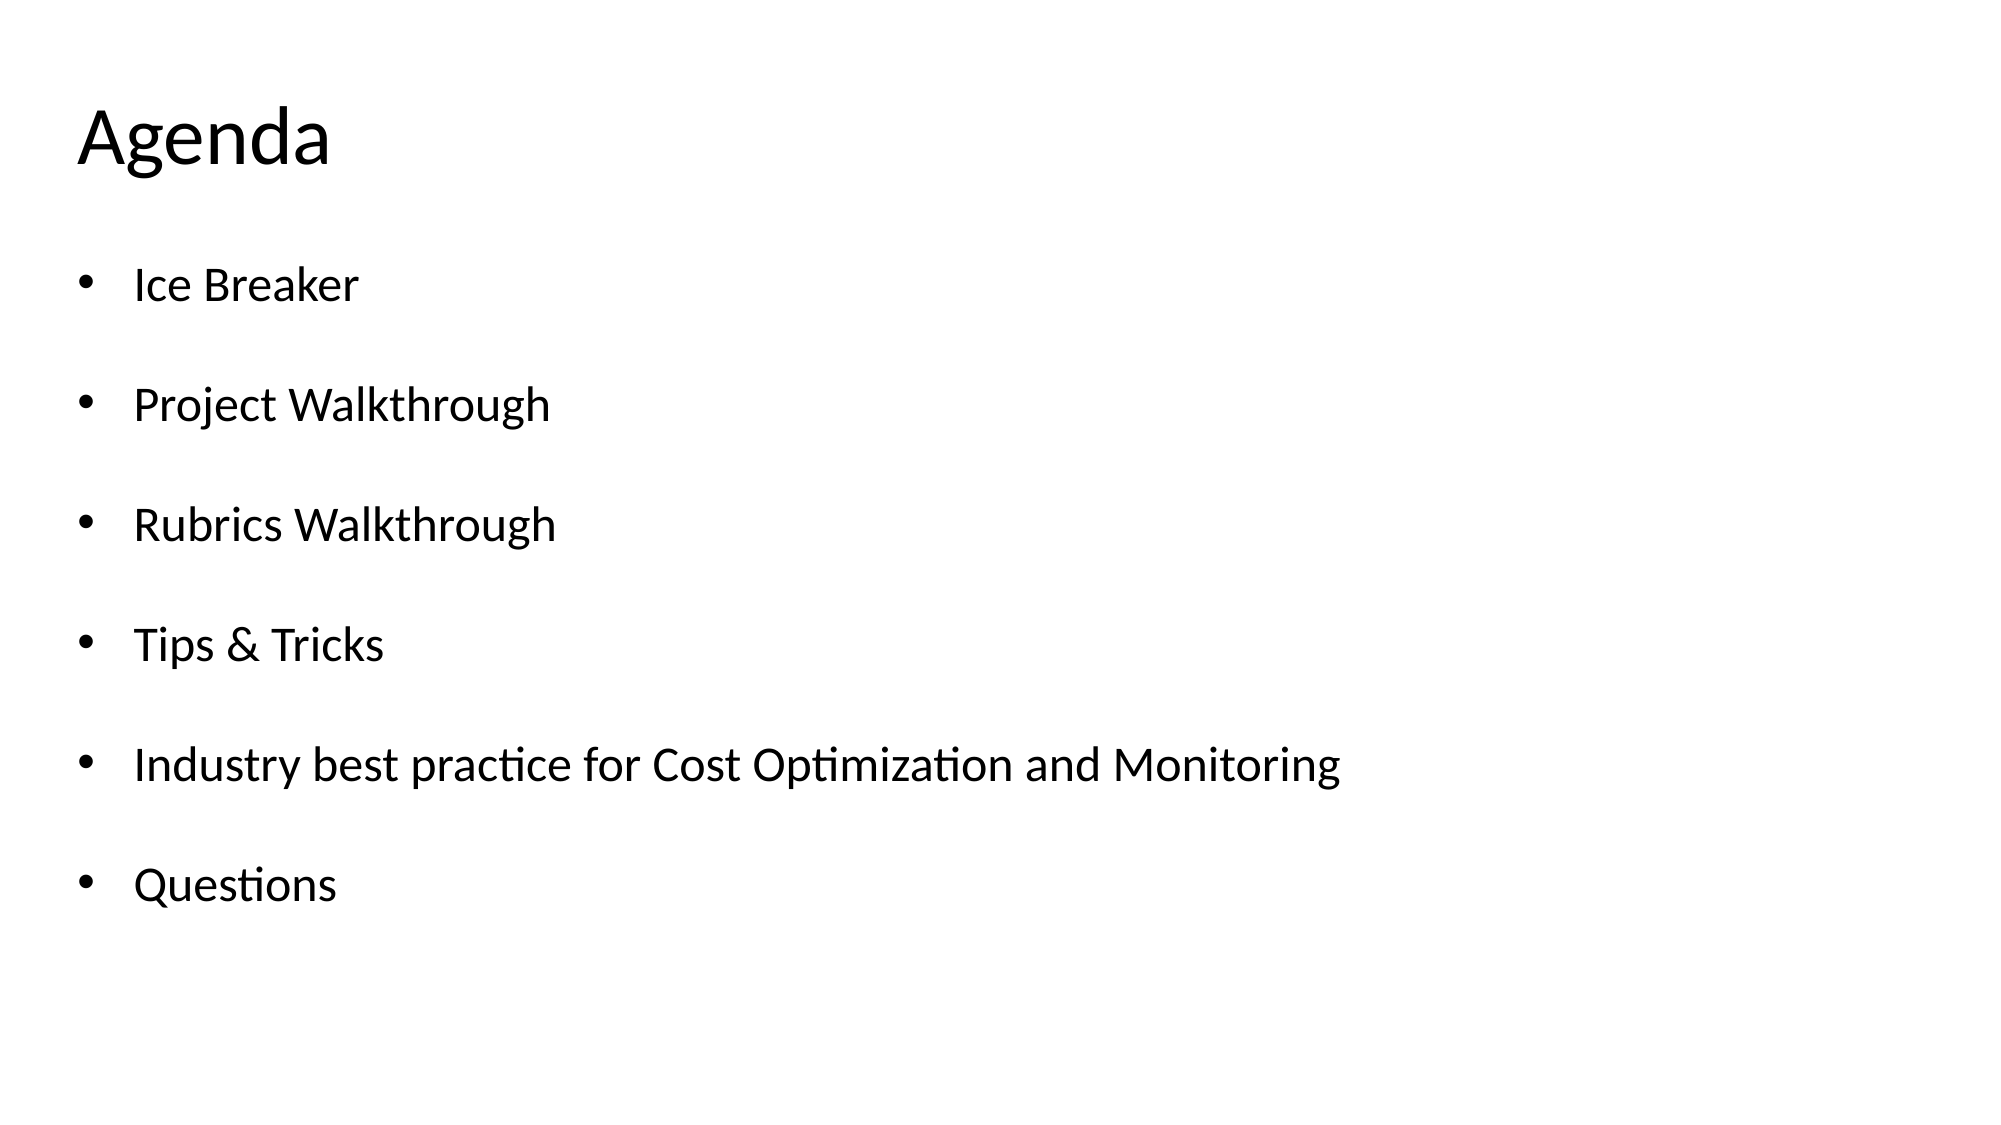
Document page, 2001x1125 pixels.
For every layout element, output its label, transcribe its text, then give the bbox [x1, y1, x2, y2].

text_box Agenda Ice Breaker Project Walkthrough Rubrics Walkthrough Tips & Tricks Industry best practice for Cost Optimization and Monitoring Questions [62, 29, 1981, 919]
